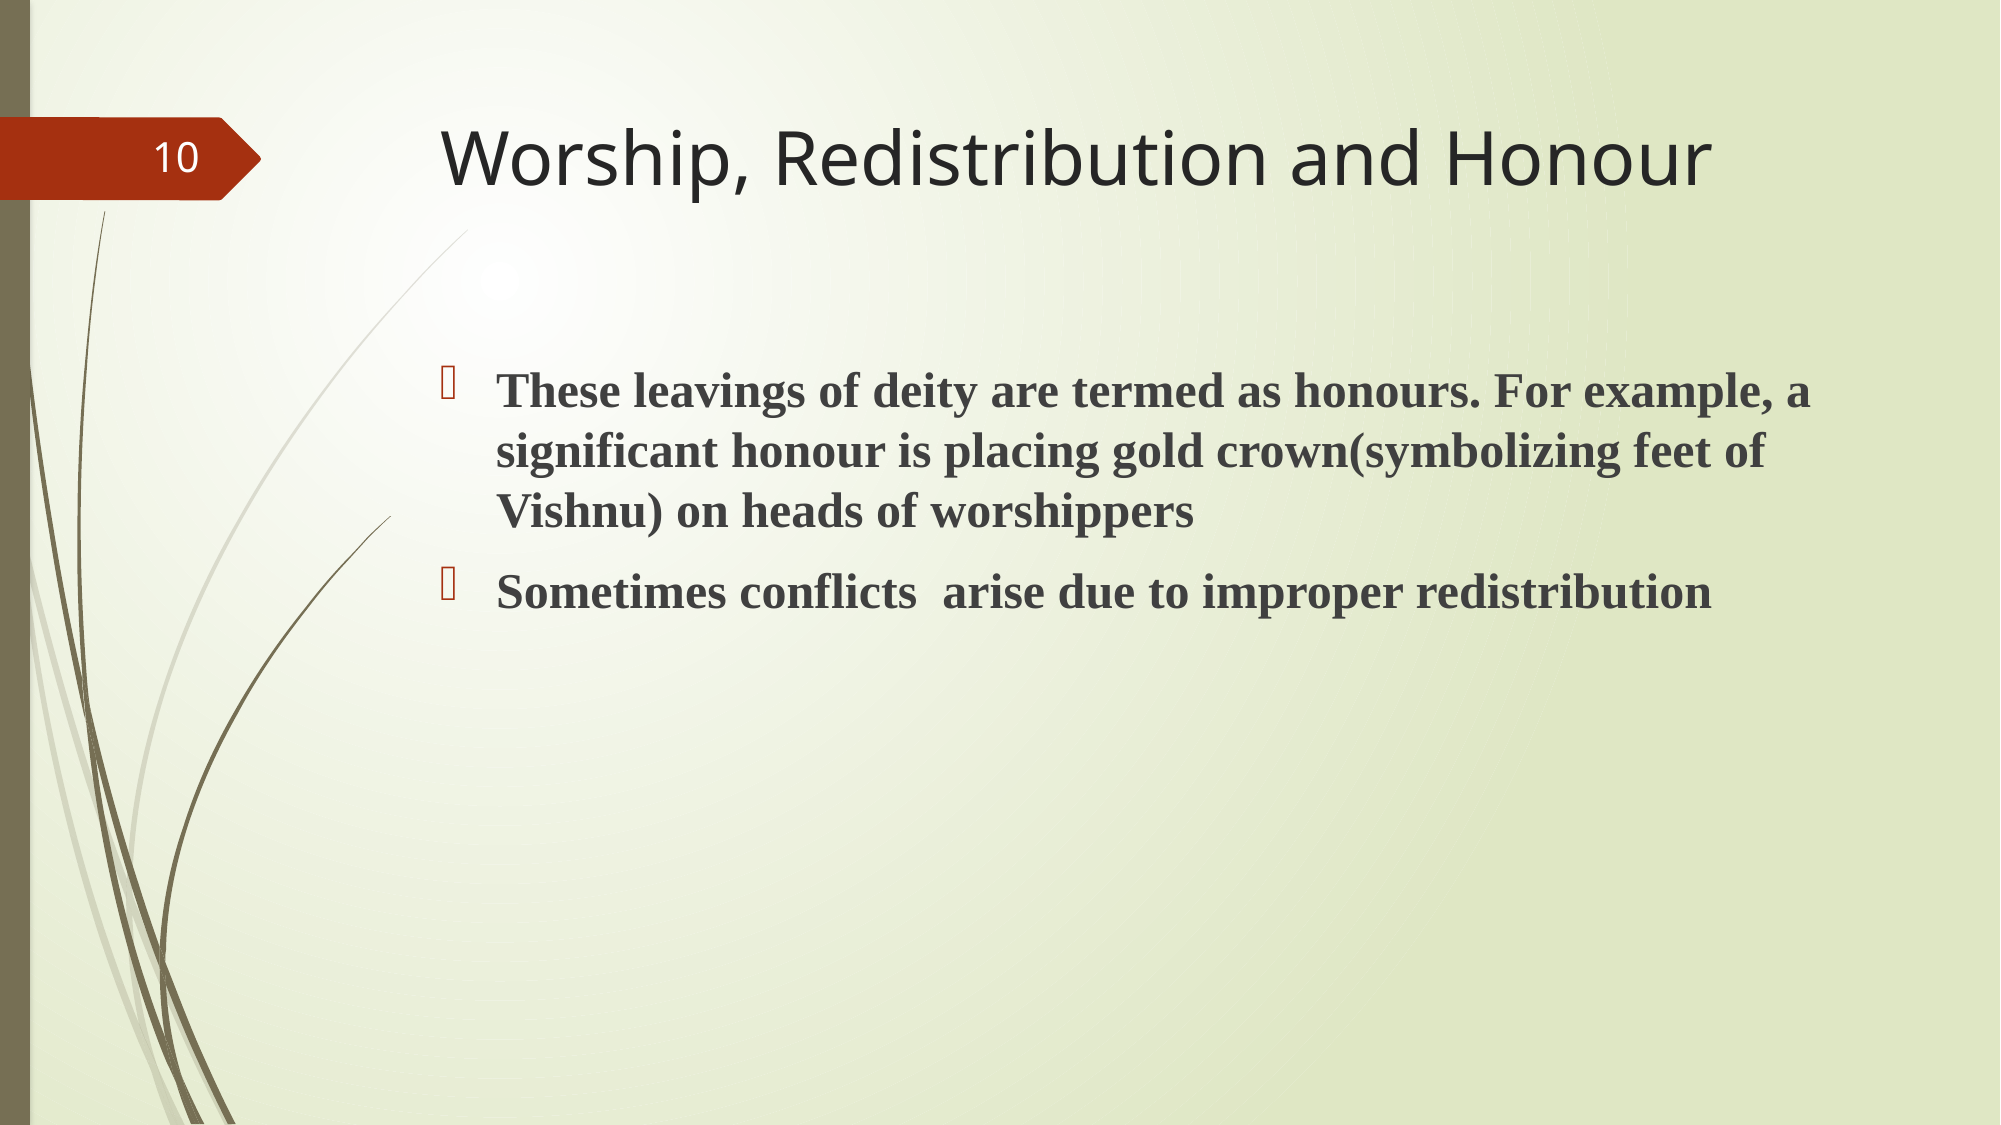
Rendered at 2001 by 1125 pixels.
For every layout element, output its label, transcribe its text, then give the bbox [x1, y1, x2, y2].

title Worship, Redistribution and Honour [425, 102, 1888, 313]
list These leavings of deity are termed as honours. For example, a significant honour is placing gold crown(symbolizing feet of Vishnu) on heads of worshippers Sometimes conflicts arise due to improper redistribution [424, 350, 1888, 970]
slide_number 10 [87, 129, 216, 190]
